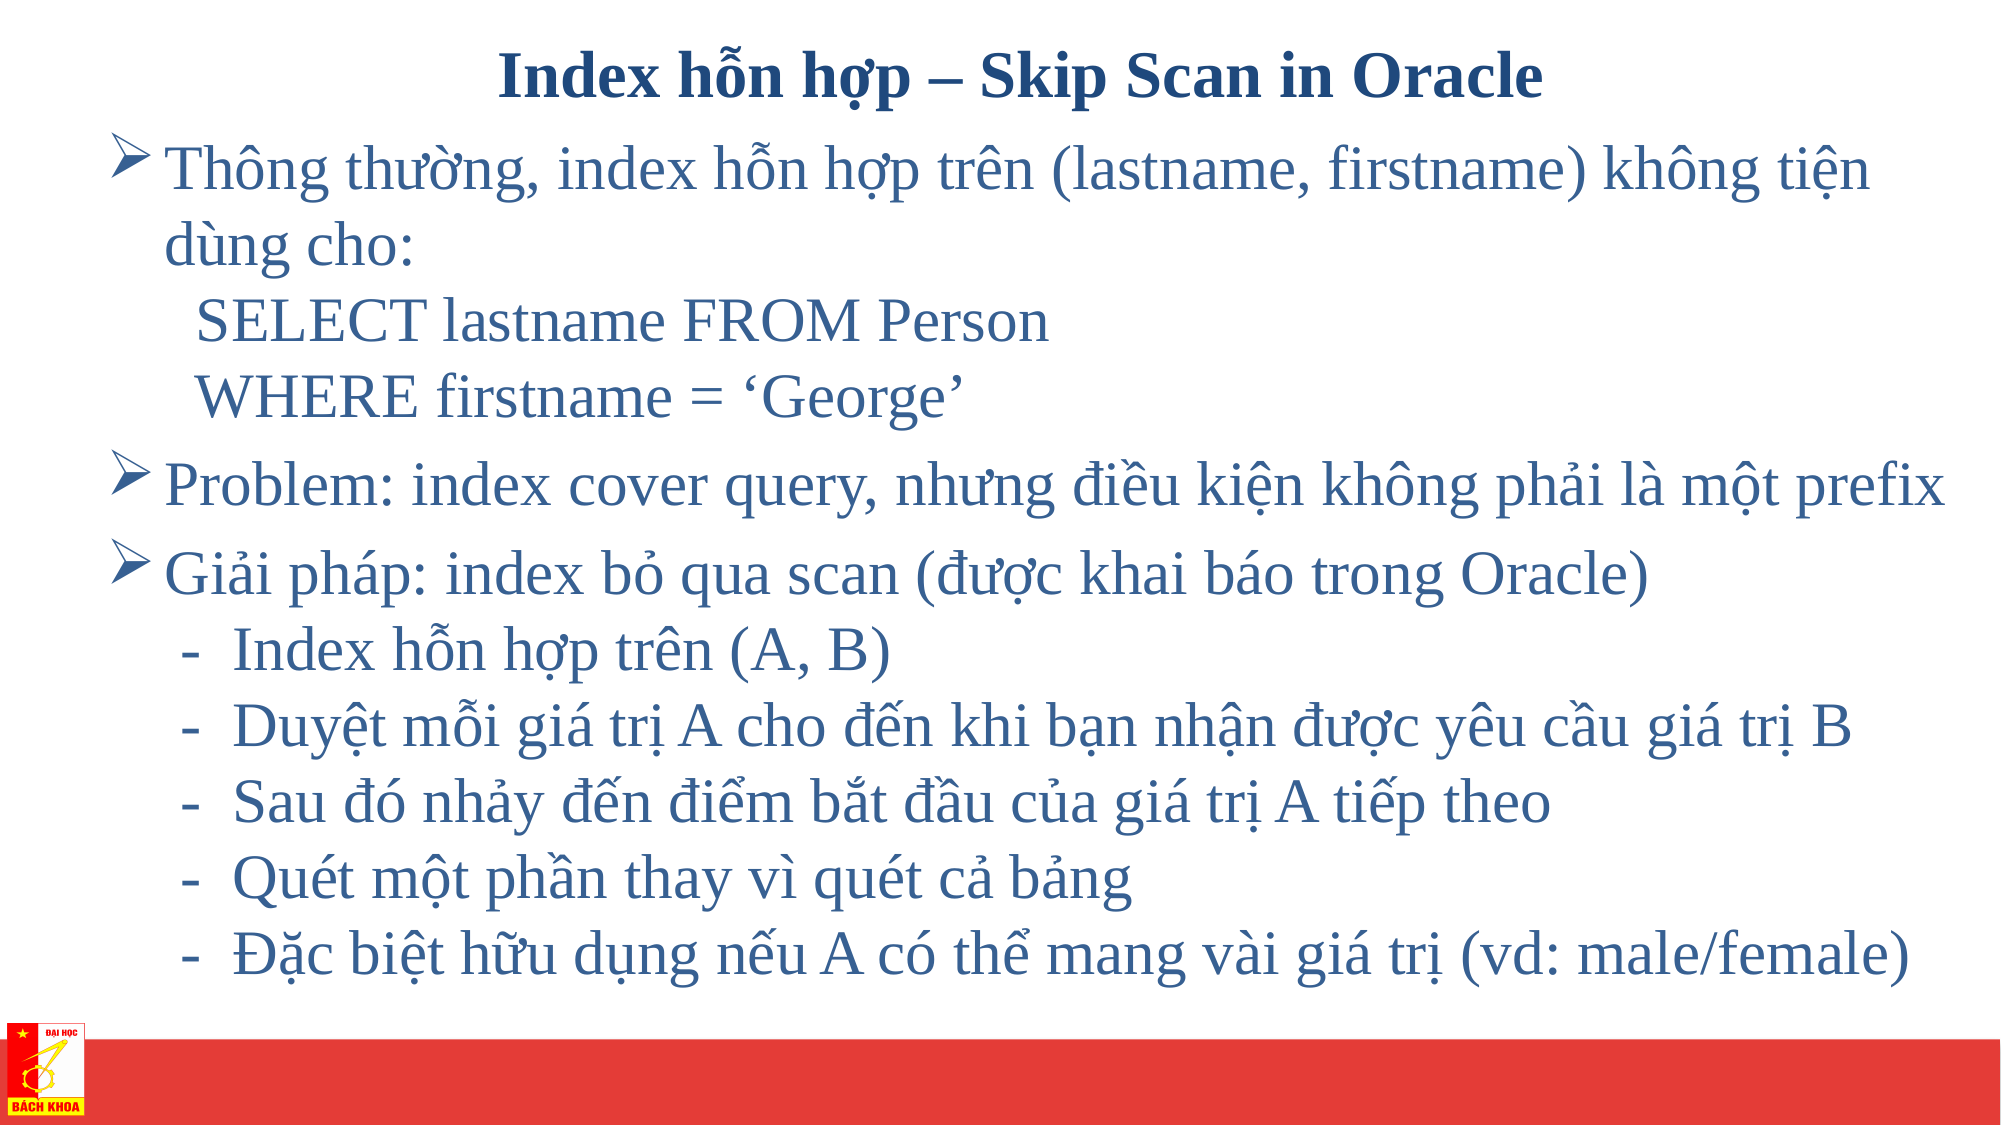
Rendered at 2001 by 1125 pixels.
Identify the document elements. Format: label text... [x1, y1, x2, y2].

text_box Index hỗn hợp – Skip Scan in Oracle [395, 23, 1648, 198]
list Thông thường, index hỗn hợp trên (lastname, firstname) không tiện dùng cho: SELECT lastname FROM Person WHERE firstname = ‘George’ Problem: index cover query, nhưng điều kiện không phải là một prefix Giải pháp: index bỏ qua scan (được khai báo trong Oracle) - Index hỗn hợp trên (A, B) - Duyệt mỗi giá trị A cho đến khi bạn nhận được yêu cầu giá trị B - Sau đó nhảy đến điểm bắt đầu của giá trị A tiếp theo - Quét một phần thay vì quét cả bảng - Đặc biệt hữu dụng nếu A có thể mang vài giá trị (vd: male/female) [42, 118, 1967, 1044]
picture [7, 1023, 85, 1116]
